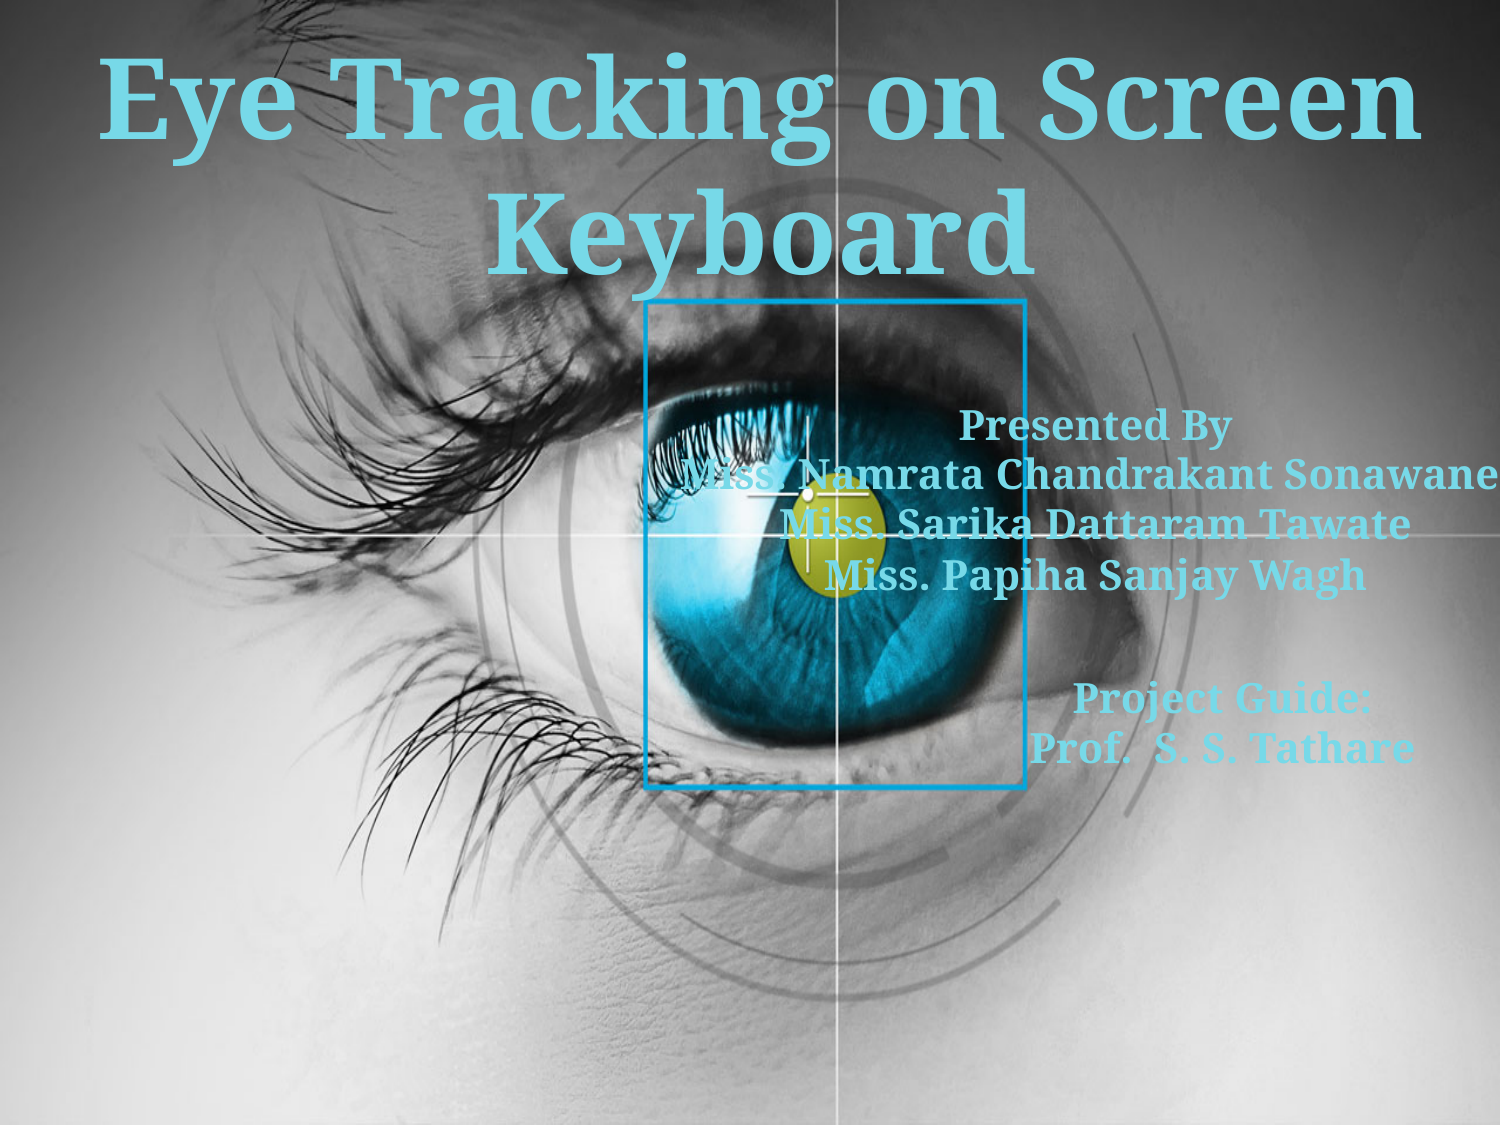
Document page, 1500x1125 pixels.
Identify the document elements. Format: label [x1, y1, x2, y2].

list [0, 0, 1500, 1125]
